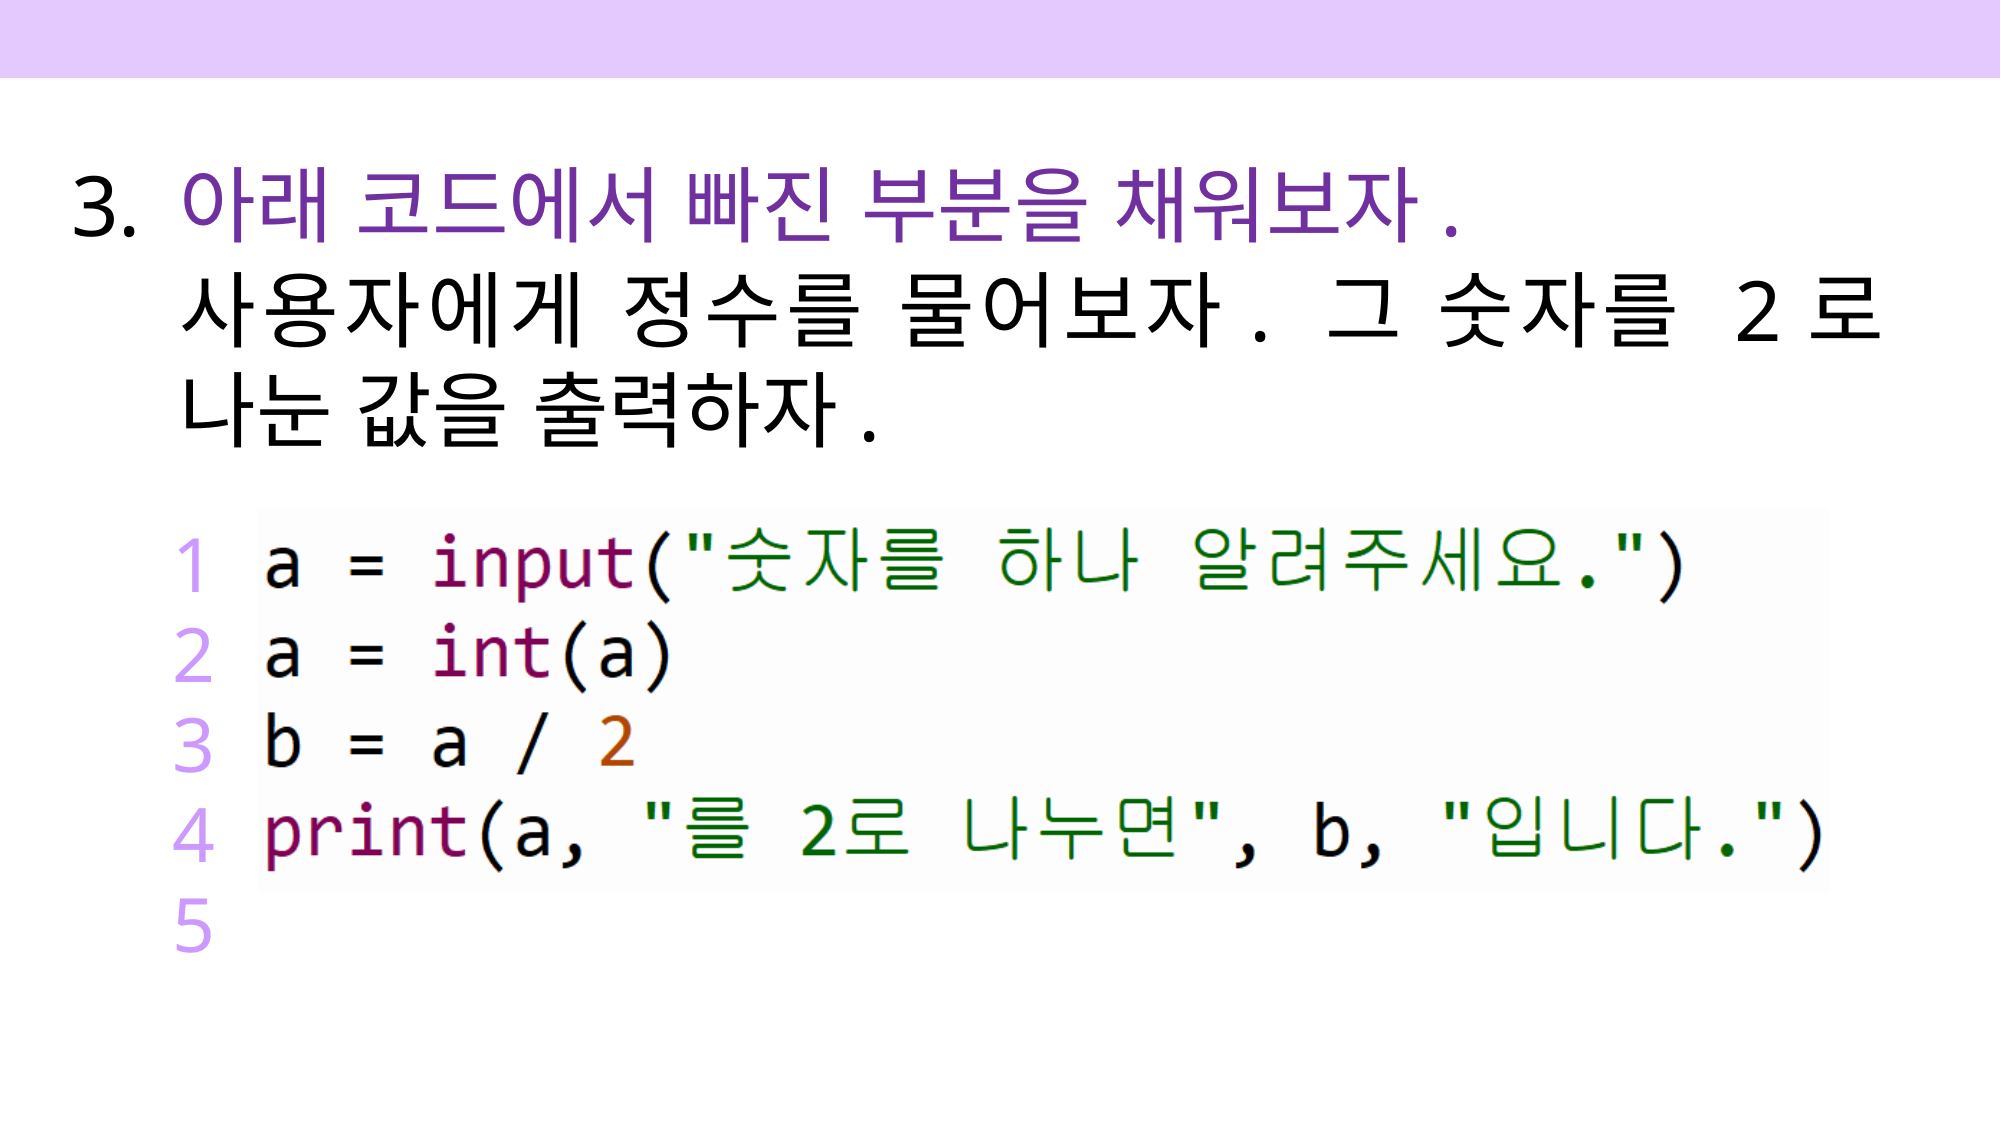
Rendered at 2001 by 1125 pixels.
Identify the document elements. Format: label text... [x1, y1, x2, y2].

text_box 1 2 3 4 5 [157, 509, 1892, 975]
text_box 아래 코드에서 빠진 부분을 채워보자. [165, 145, 1899, 261]
text_box [0, 0, 2000, 79]
picture [258, 509, 1829, 893]
text_box 사용자에게 정수를 물어보자. 그 숫자를 2로 나눈 값을 출력하자. [165, 261, 1899, 466]
text_box 3. [56, 145, 165, 261]
